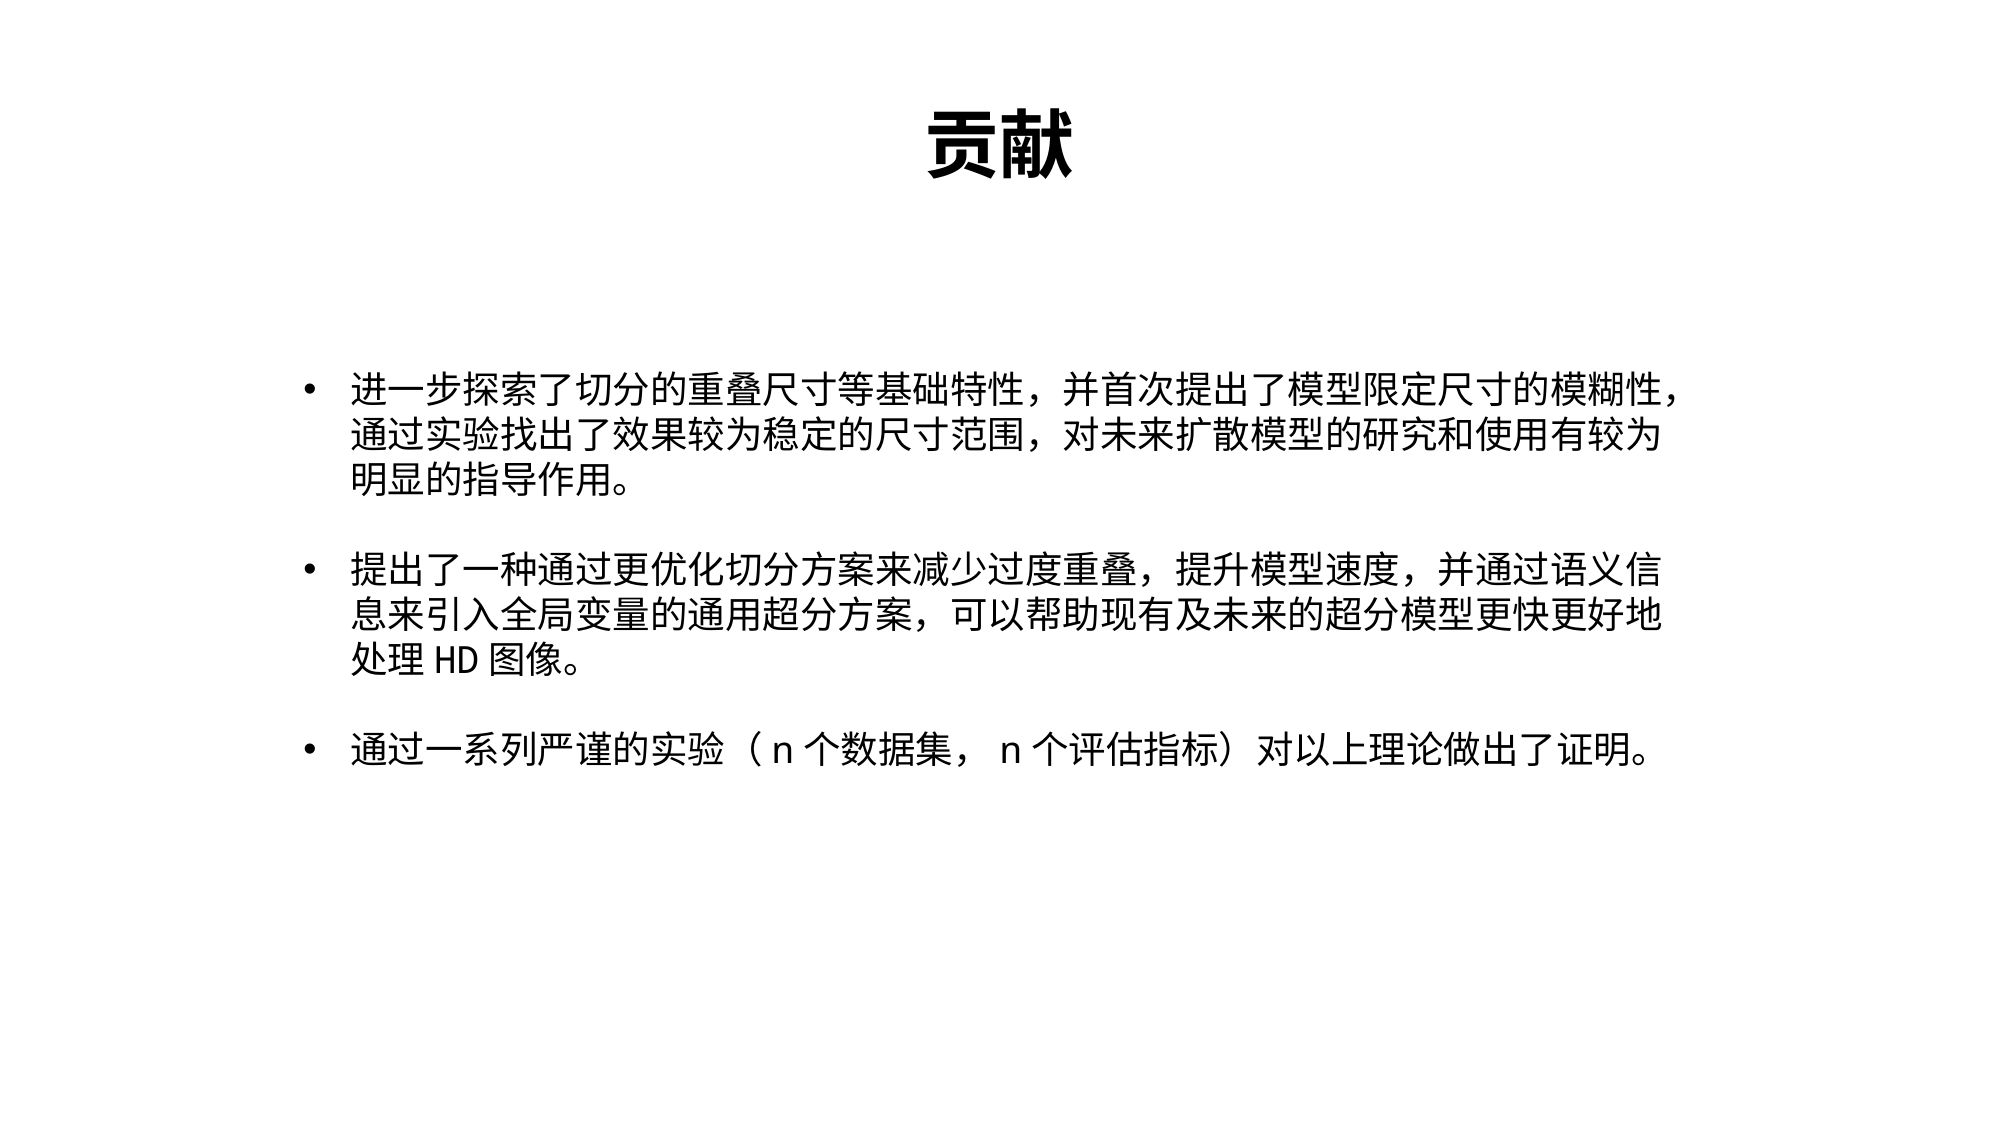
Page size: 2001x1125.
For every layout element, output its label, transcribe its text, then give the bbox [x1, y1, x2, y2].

text_box 进一步探索了切分的重叠尺寸等基础特性，并首次提出了模型限定尺寸的模糊性，通过实验找出了效果较为稳定的尺寸范围，对未来扩散模型的研究和使用有较为明显的指导作用。 提出了一种通过更优化切分方案来减少过度重叠，提升模型速度，并通过语义信息来引入全局变量的通用超分方案，可以帮助现有及未来的超分模型更快更好地处理HD图像。 通过一系列严谨的实验（n个数据集，n个评估指标）对以上理论做出了证明。 [288, 359, 1712, 779]
text_box 贡献 [910, 90, 1090, 195]
